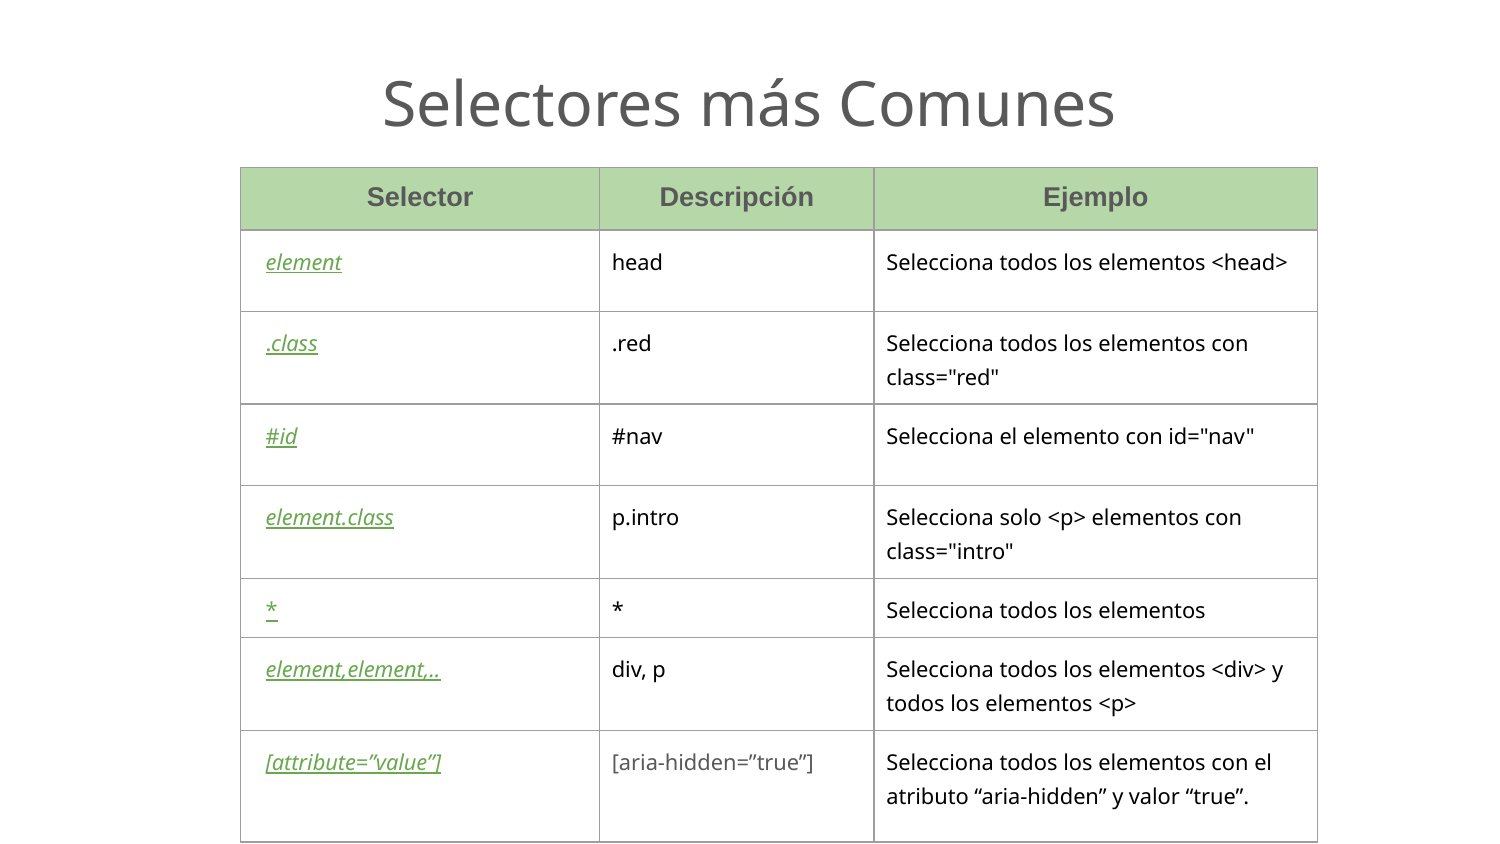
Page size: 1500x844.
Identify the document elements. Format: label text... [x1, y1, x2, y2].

table_cell #id [241, 405, 599, 485]
table_cell Selecciona todos los elementos [875, 579, 1317, 637]
table_cell [aria-hidden=”true”] [600, 731, 873, 841]
table_cell Selecciona todos los elementos <div> y todos los elementos <p> [875, 638, 1317, 730]
table_cell element.class [241, 486, 599, 578]
table_cell Selecciona todos los elementos <head> [875, 231, 1317, 311]
table_cell Selecciona el elemento con id="nav" [875, 405, 1317, 485]
table_cell Selecciona todos los elementos con class="red" [875, 312, 1317, 403]
table_cell element,element,.. [241, 638, 599, 730]
table_header Selector [241, 168, 599, 229]
table_cell p.intro [600, 486, 873, 578]
table_cell head [600, 231, 873, 311]
table_cell Selecciona solo <p> elementos con class="intro" [875, 486, 1317, 578]
table_cell Selecciona todos los elementos con el atributo “aria-hidden” y valor “true”. [875, 731, 1317, 841]
table_cell * [241, 579, 599, 637]
table_header Ejemplo [875, 168, 1317, 229]
table_cell .class [241, 312, 599, 403]
table_header Descripción [600, 168, 873, 229]
table_cell element [241, 231, 599, 311]
table_cell .red [600, 312, 873, 403]
title Selectores más Comunes [182, 54, 1318, 149]
table_cell div, p [600, 638, 873, 730]
table_cell * [600, 579, 873, 637]
table_cell #nav [600, 405, 873, 485]
table_cell [attribute=”value”] [241, 731, 599, 841]
